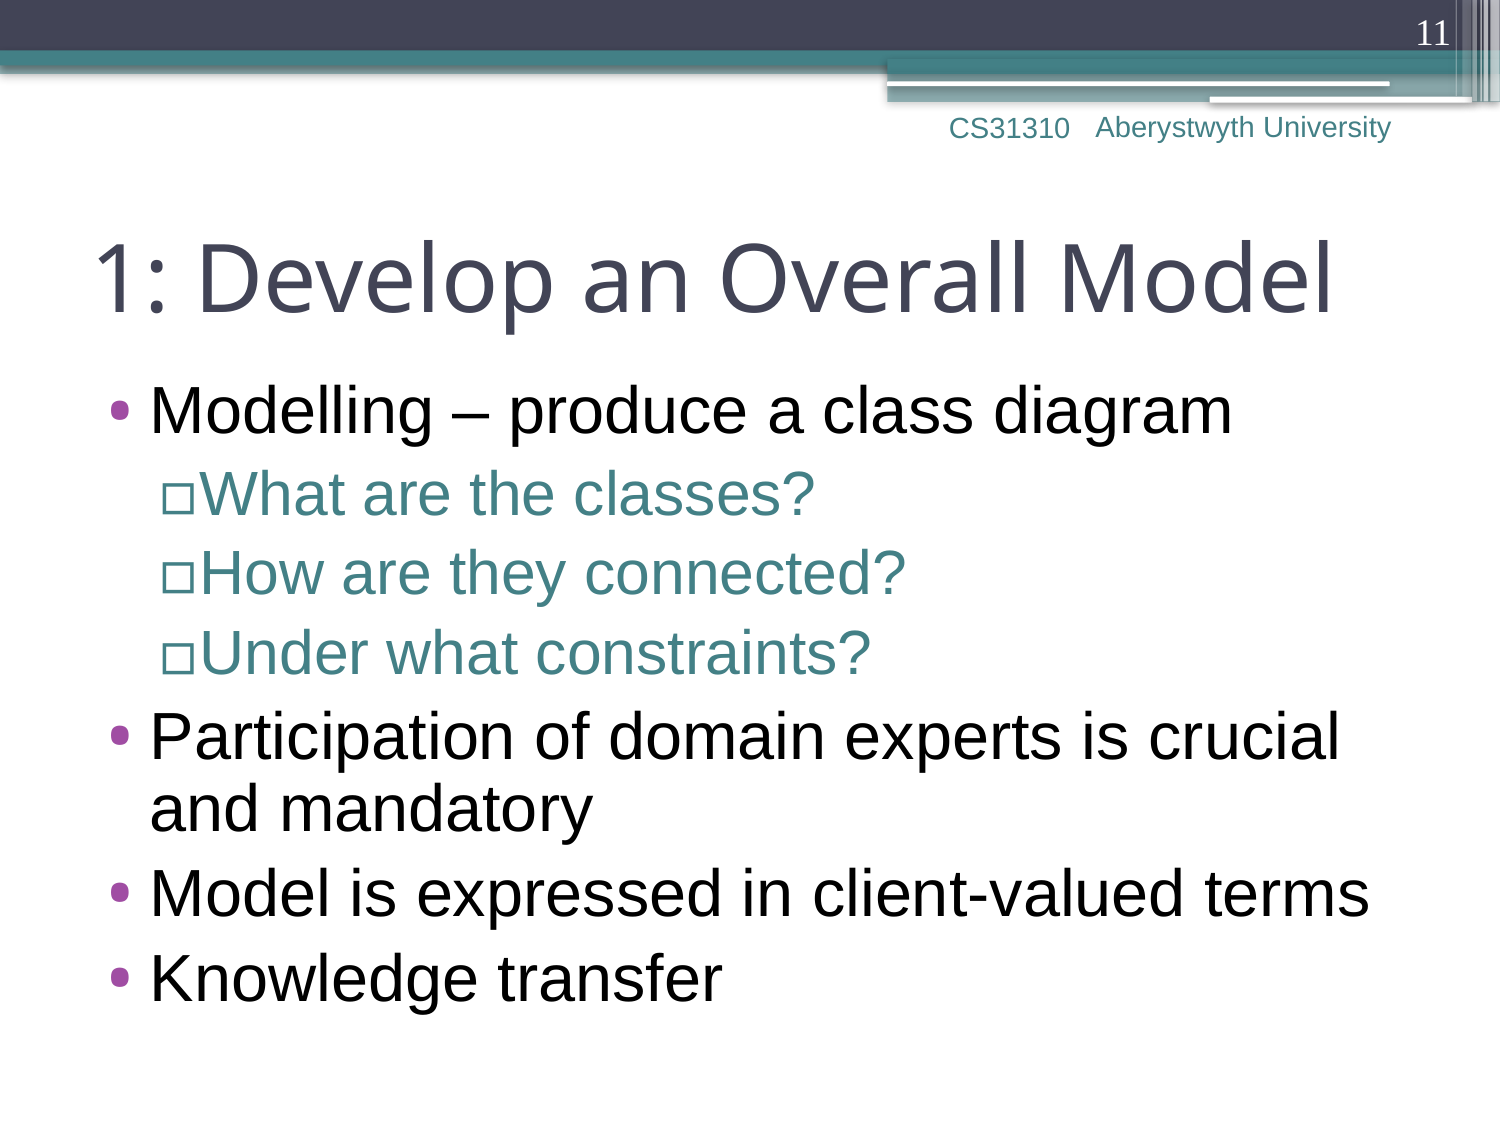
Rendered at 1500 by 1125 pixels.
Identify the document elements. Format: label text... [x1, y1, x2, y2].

footer CS31310 [868, 102, 1086, 178]
slide_number Aberystwyth University [1080, 100, 1424, 176]
slide_number 11 [1340, 0, 1466, 61]
title 1: Develop an Overall Model [75, 187, 1425, 363]
list Modelling – produce a class diagram What are the classes? How are they connected? Under what constraints? Participation of domain experts is crucial and mandatory Model is expressed in client-valued terms Knowledge transfer [75, 369, 1425, 1079]
